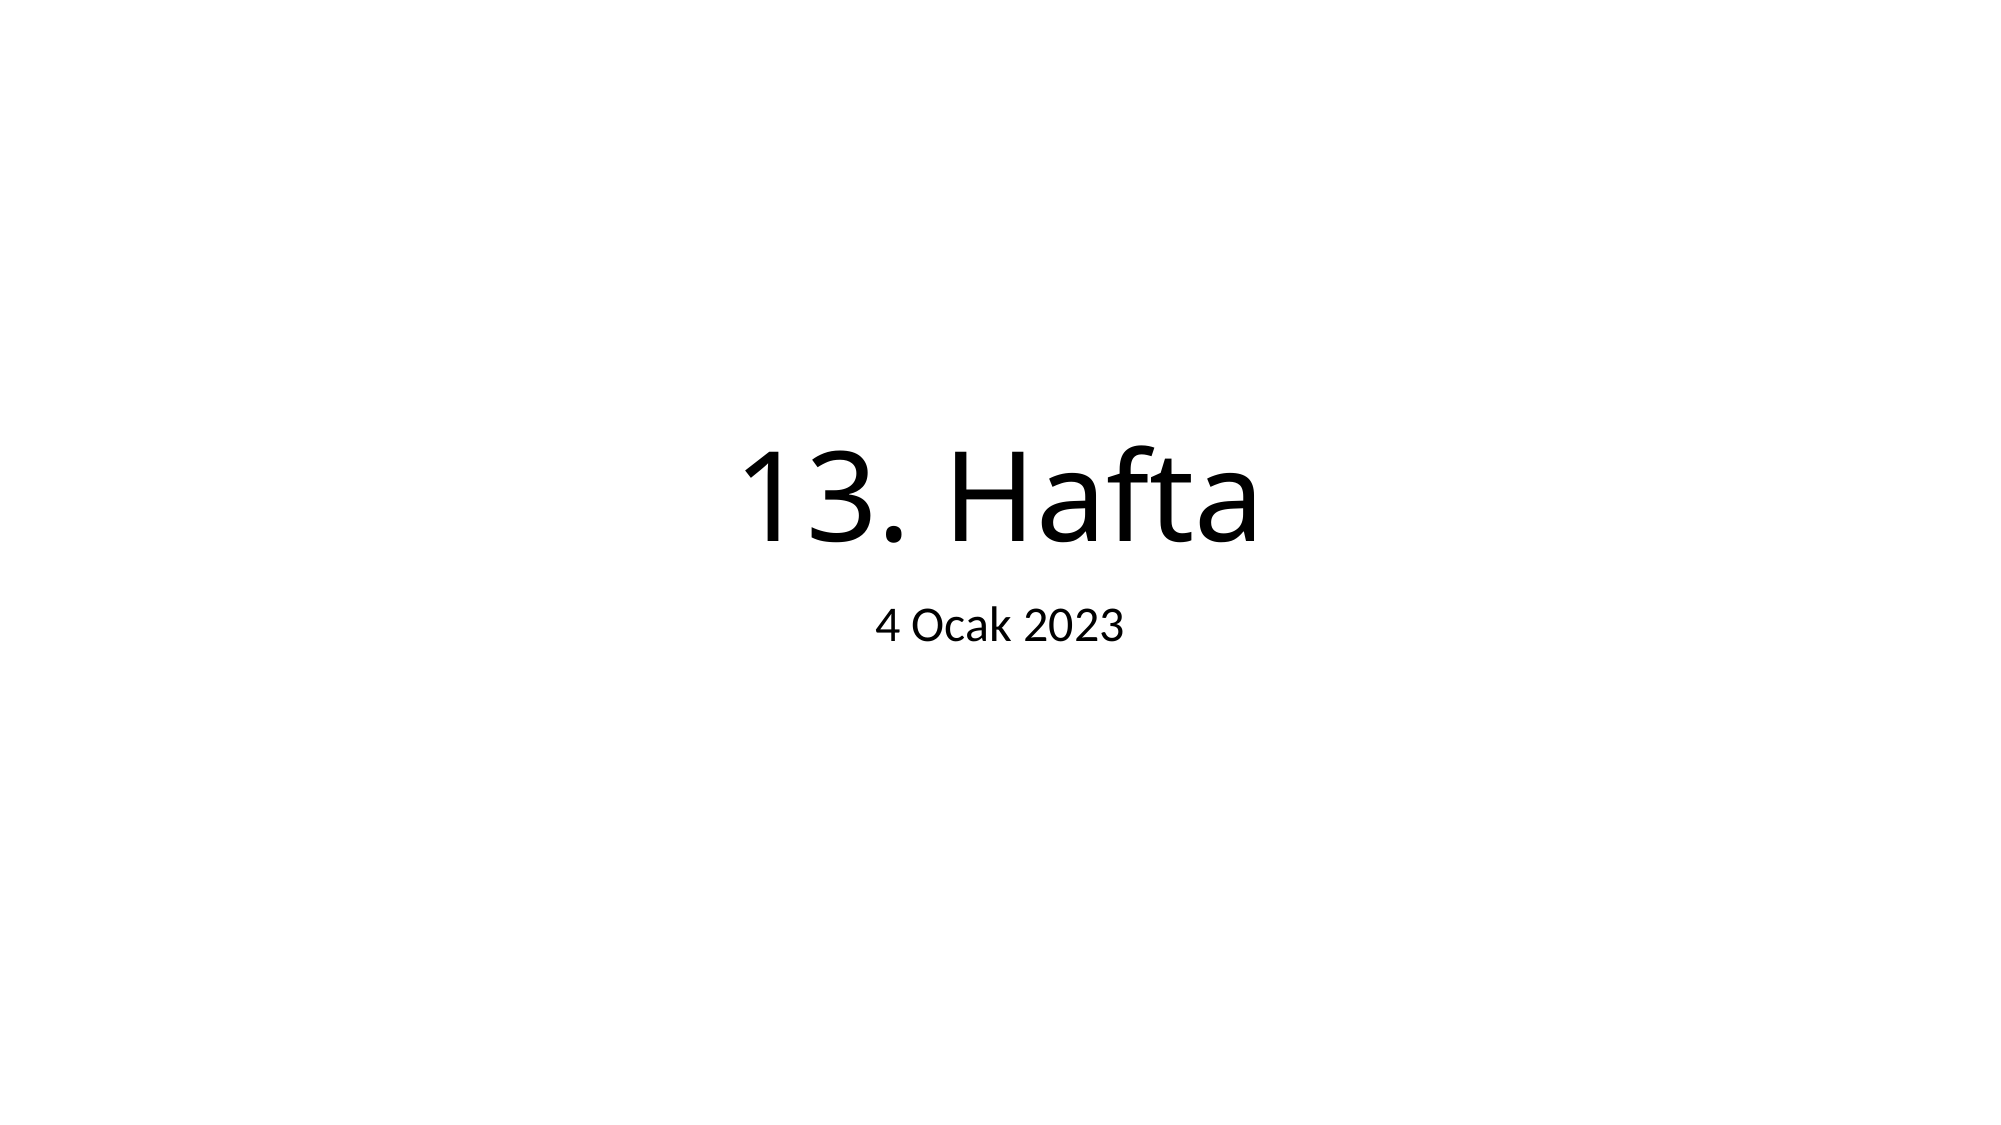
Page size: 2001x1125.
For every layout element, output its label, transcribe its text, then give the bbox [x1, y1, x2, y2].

subtitle 4 Ocak 2023 [249, 590, 1750, 863]
title 13. Hafta [249, 184, 1750, 576]
